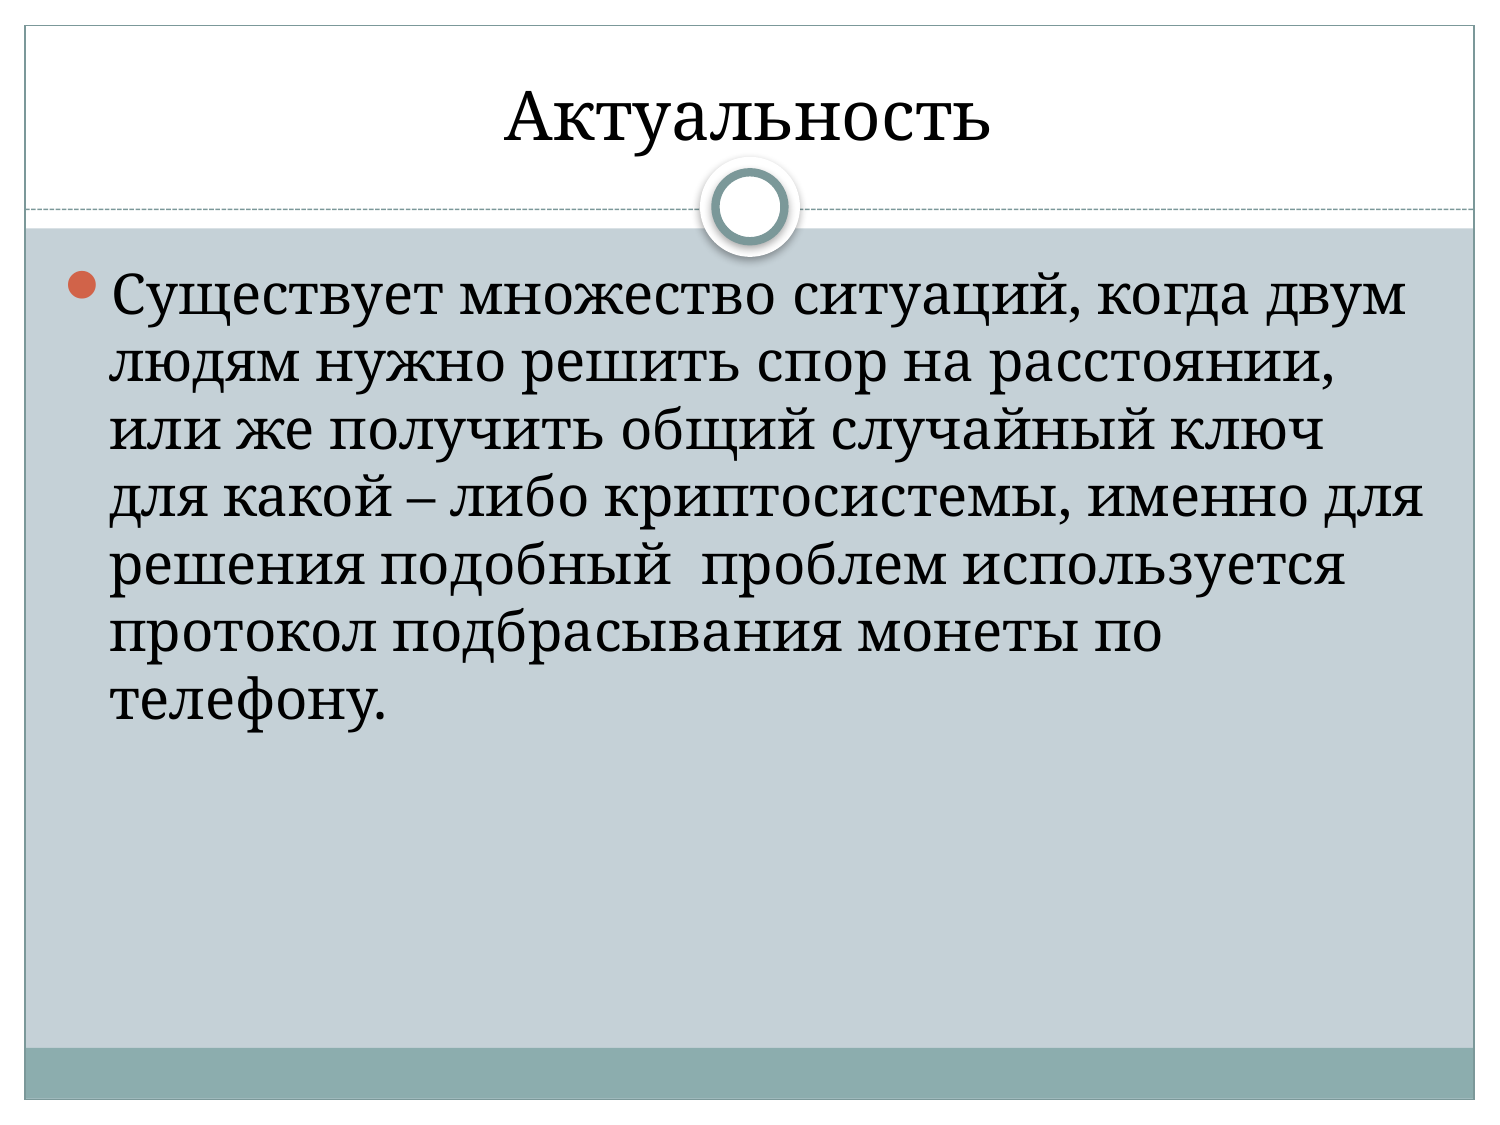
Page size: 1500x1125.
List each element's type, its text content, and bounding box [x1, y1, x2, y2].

title Актуальность [49, 37, 1450, 162]
list Существует множество ситуаций, когда двум людям нужно решить спор на расстоянии, или же получить общий случайный ключ для какой – либо криптосистемы, именно для решения подобный проблем используется протокол подбрасывания монеты по телефону. [49, 250, 1445, 1001]
